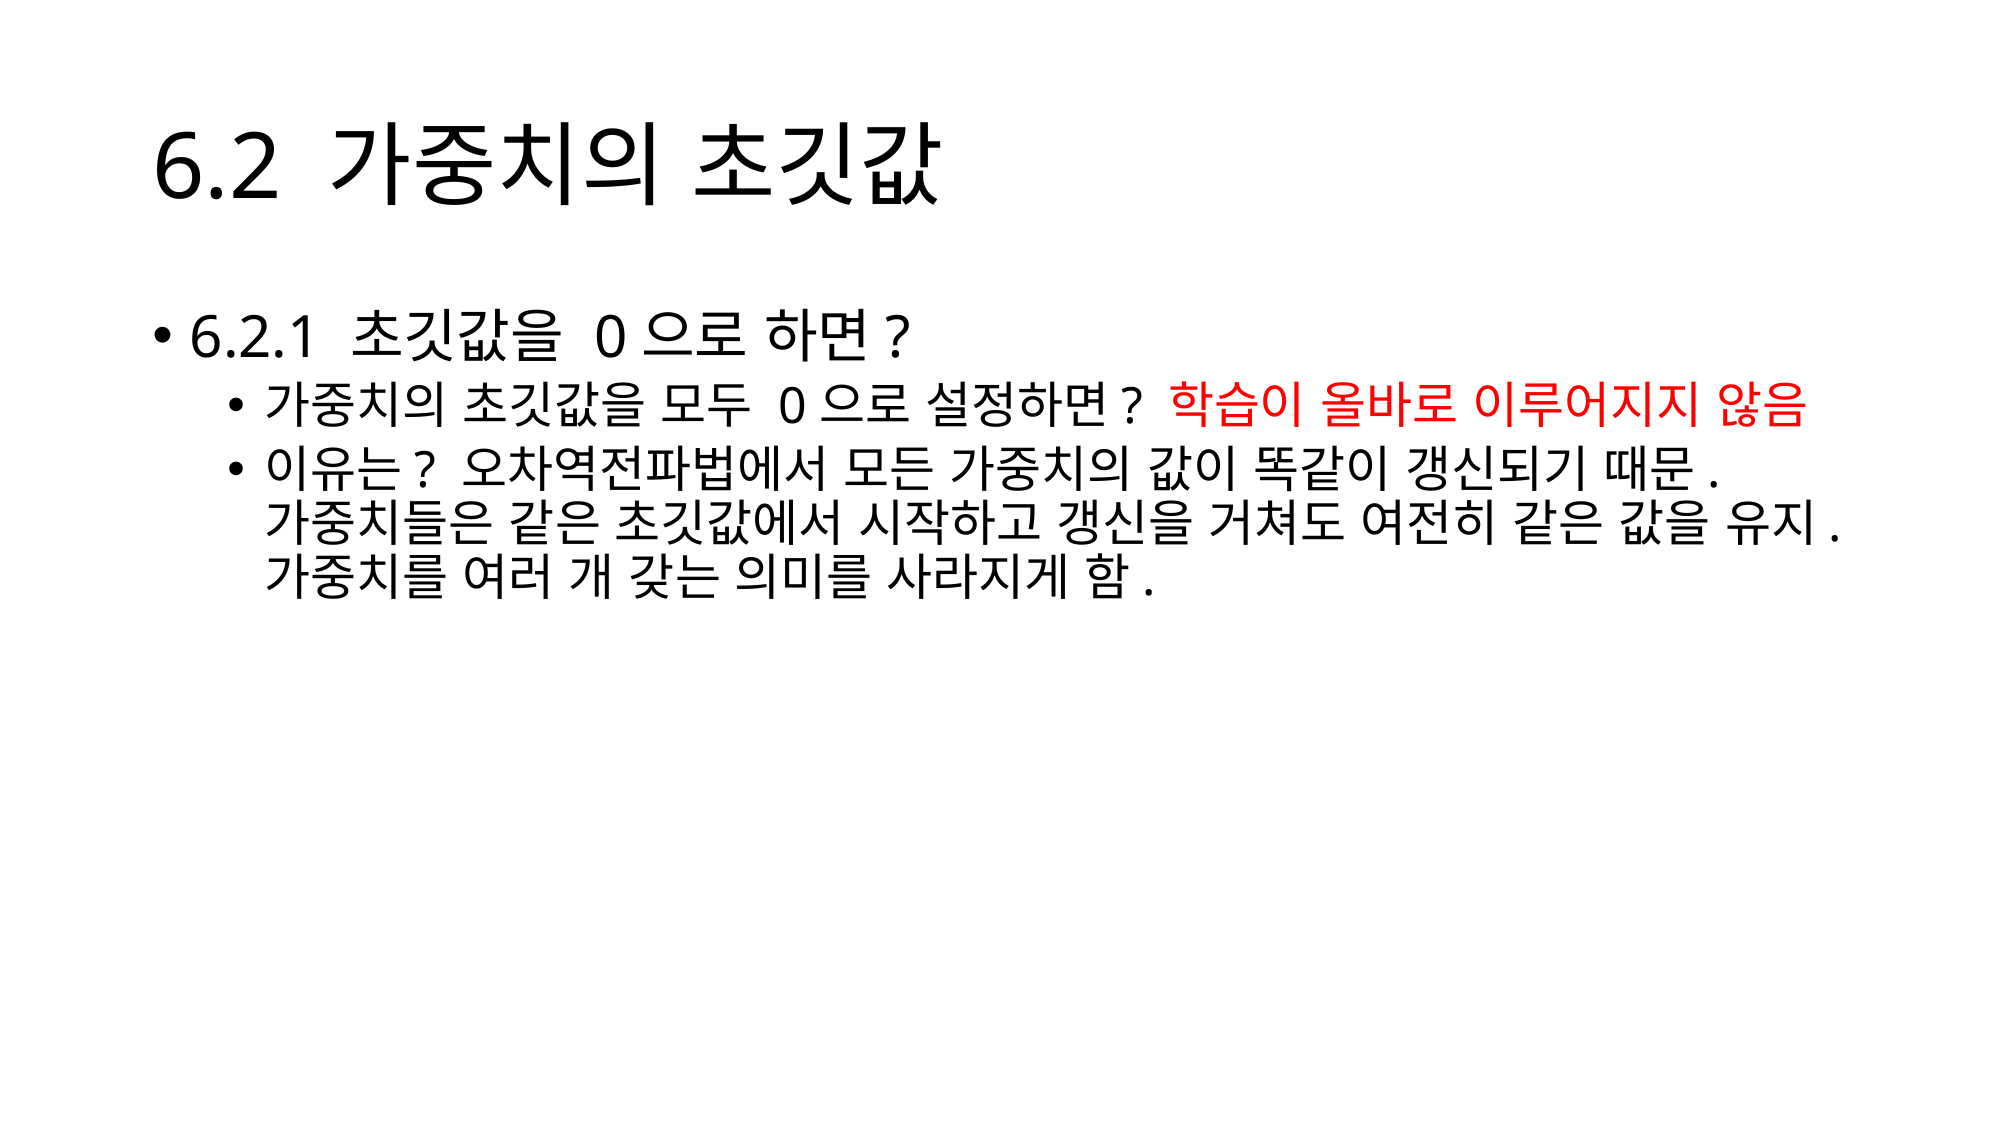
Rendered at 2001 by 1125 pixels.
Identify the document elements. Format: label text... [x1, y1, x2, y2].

list 6.2.1 초깃값을 0으로 하면? 가중치의 초깃값을 모두 0으로 설정하면? 학습이 올바로 이루어지지 않음 이유는? 오차역전파법에서 모든 가중치의 값이 똑같이 갱신되기 때문. 가중치들은 같은 초깃값에서 시작하고 갱신을 거쳐도 여전히 같은 값을 유지. 가중치를 여러 개 갖는 의미를 사라지게 함. [137, 299, 1863, 1056]
title 6.2 가중치의 초깃값 [137, 59, 1863, 278]
